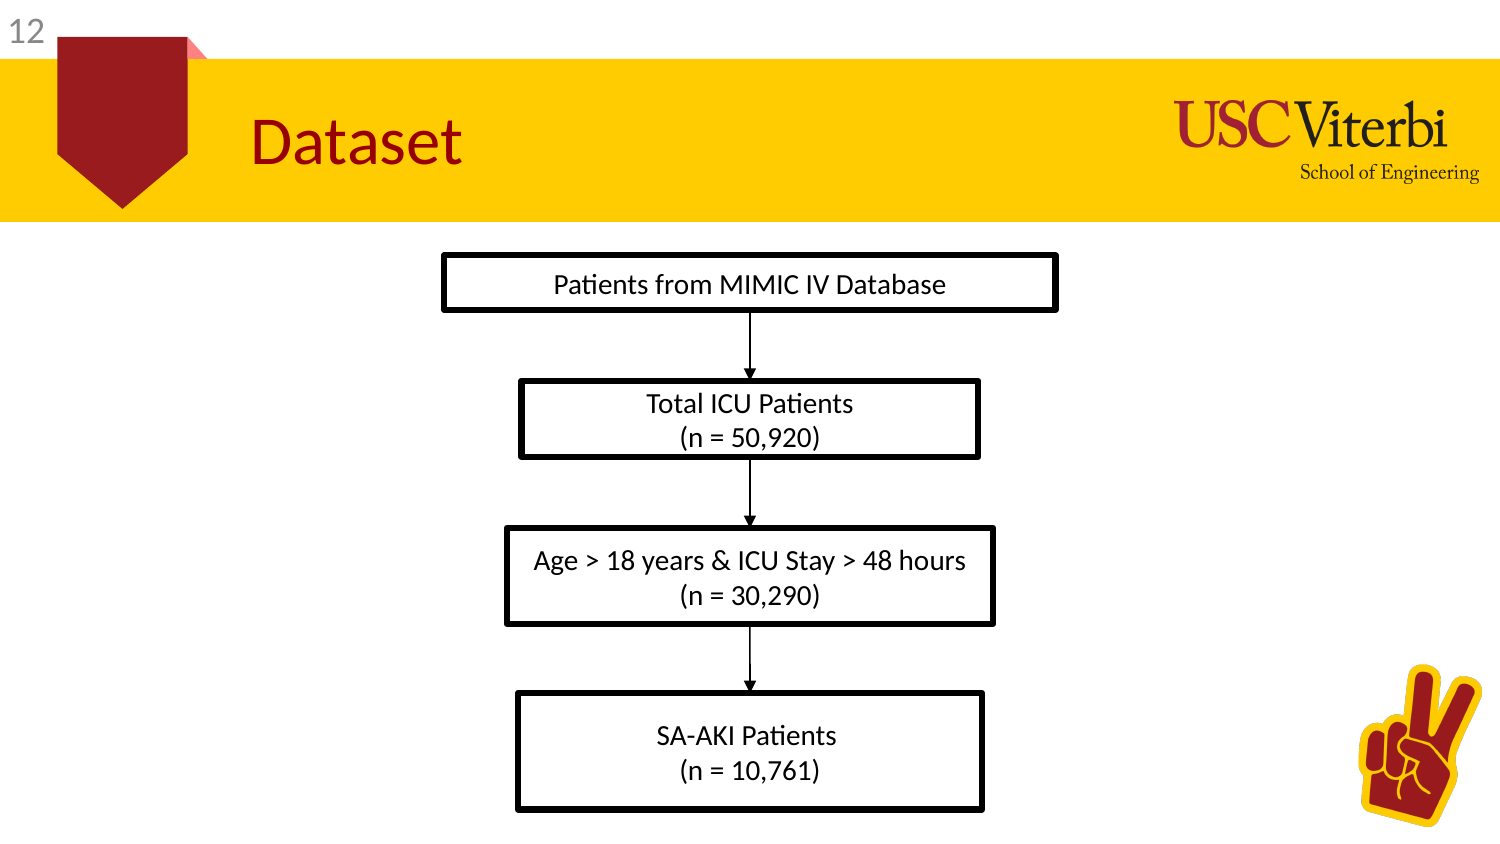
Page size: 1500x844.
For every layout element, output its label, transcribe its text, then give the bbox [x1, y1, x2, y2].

text_box SA-AKI Patients (n = 10,761) [518, 693, 982, 810]
picture [1174, 99, 1479, 185]
text_box Age > 18 years & ICU Stay > 48 hours (n = 30,290) [506, 527, 994, 624]
title Dataset [244, 60, 1397, 224]
picture [1359, 665, 1482, 827]
text_box Total ICU Patients (n = 50,920) [521, 380, 979, 457]
slide_number ‹#› [0, 0, 53, 279]
text_box Patients from MIMIC IV Database [444, 255, 1056, 310]
